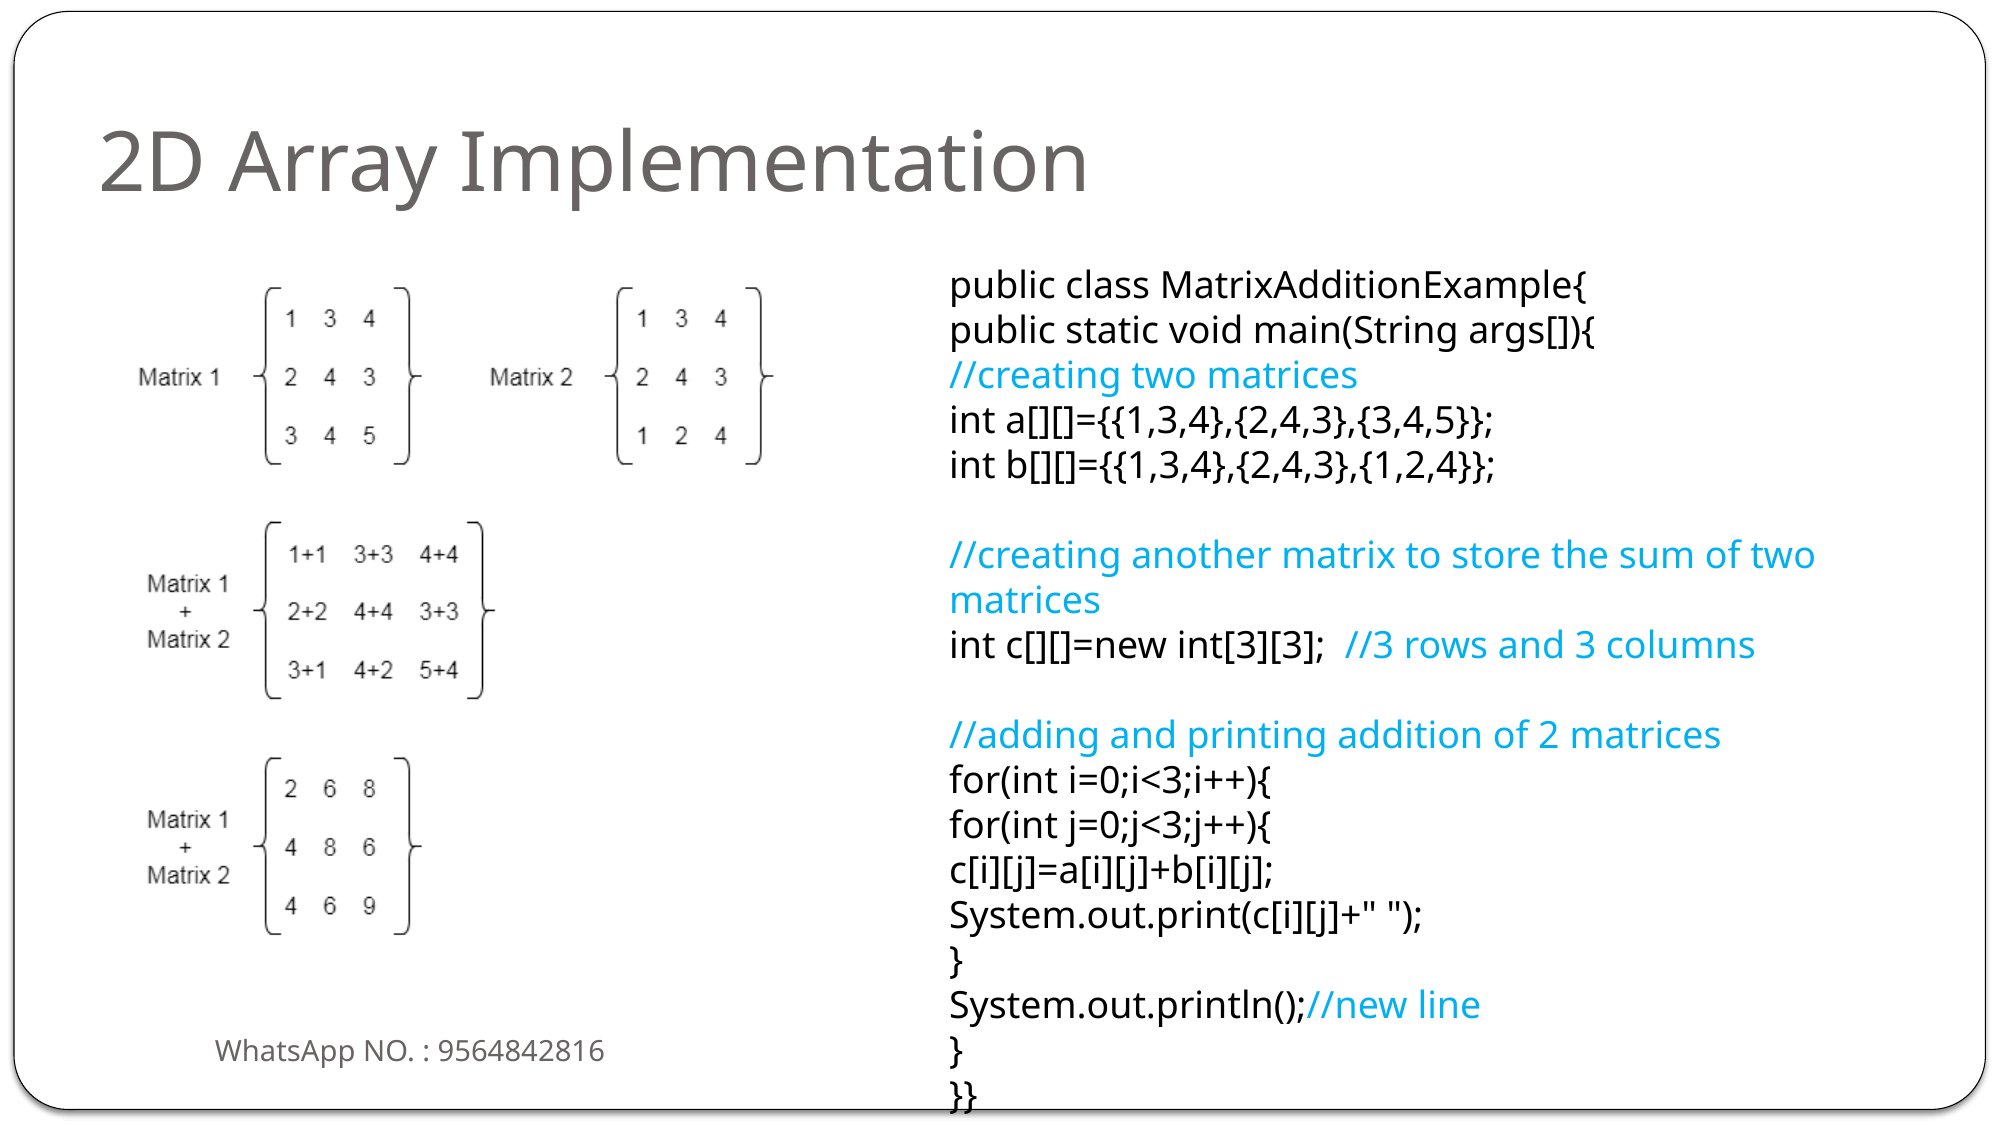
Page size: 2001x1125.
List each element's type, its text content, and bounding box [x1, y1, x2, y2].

title 2D Array Implementation [83, 36, 1784, 224]
text_box public class MatrixAdditionExample{ public static void main(String args[]){ //creating two matrices int a[][]={{1,3,4},{2,4,3},{3,4,5}}; int b[][]={{1,3,4},{2,4,3},{1,2,4}}; //creating another matrix to store the sum of two matrices int c[][]=new int[3][3]; //3 rows and 3 columns //adding and printing addition of 2 matrices for(int i=0;i<3;i++){ for(int j=0;j<3;j++){ c[i][j]=a[i][j]+b[i][j]; System.out.print(c[i][j]+" "); } System.out.println();//new line } }} [934, 253, 1935, 1124]
picture [116, 268, 907, 963]
footer WhatsApp NO. : 9564842816 [200, 1012, 934, 1088]
